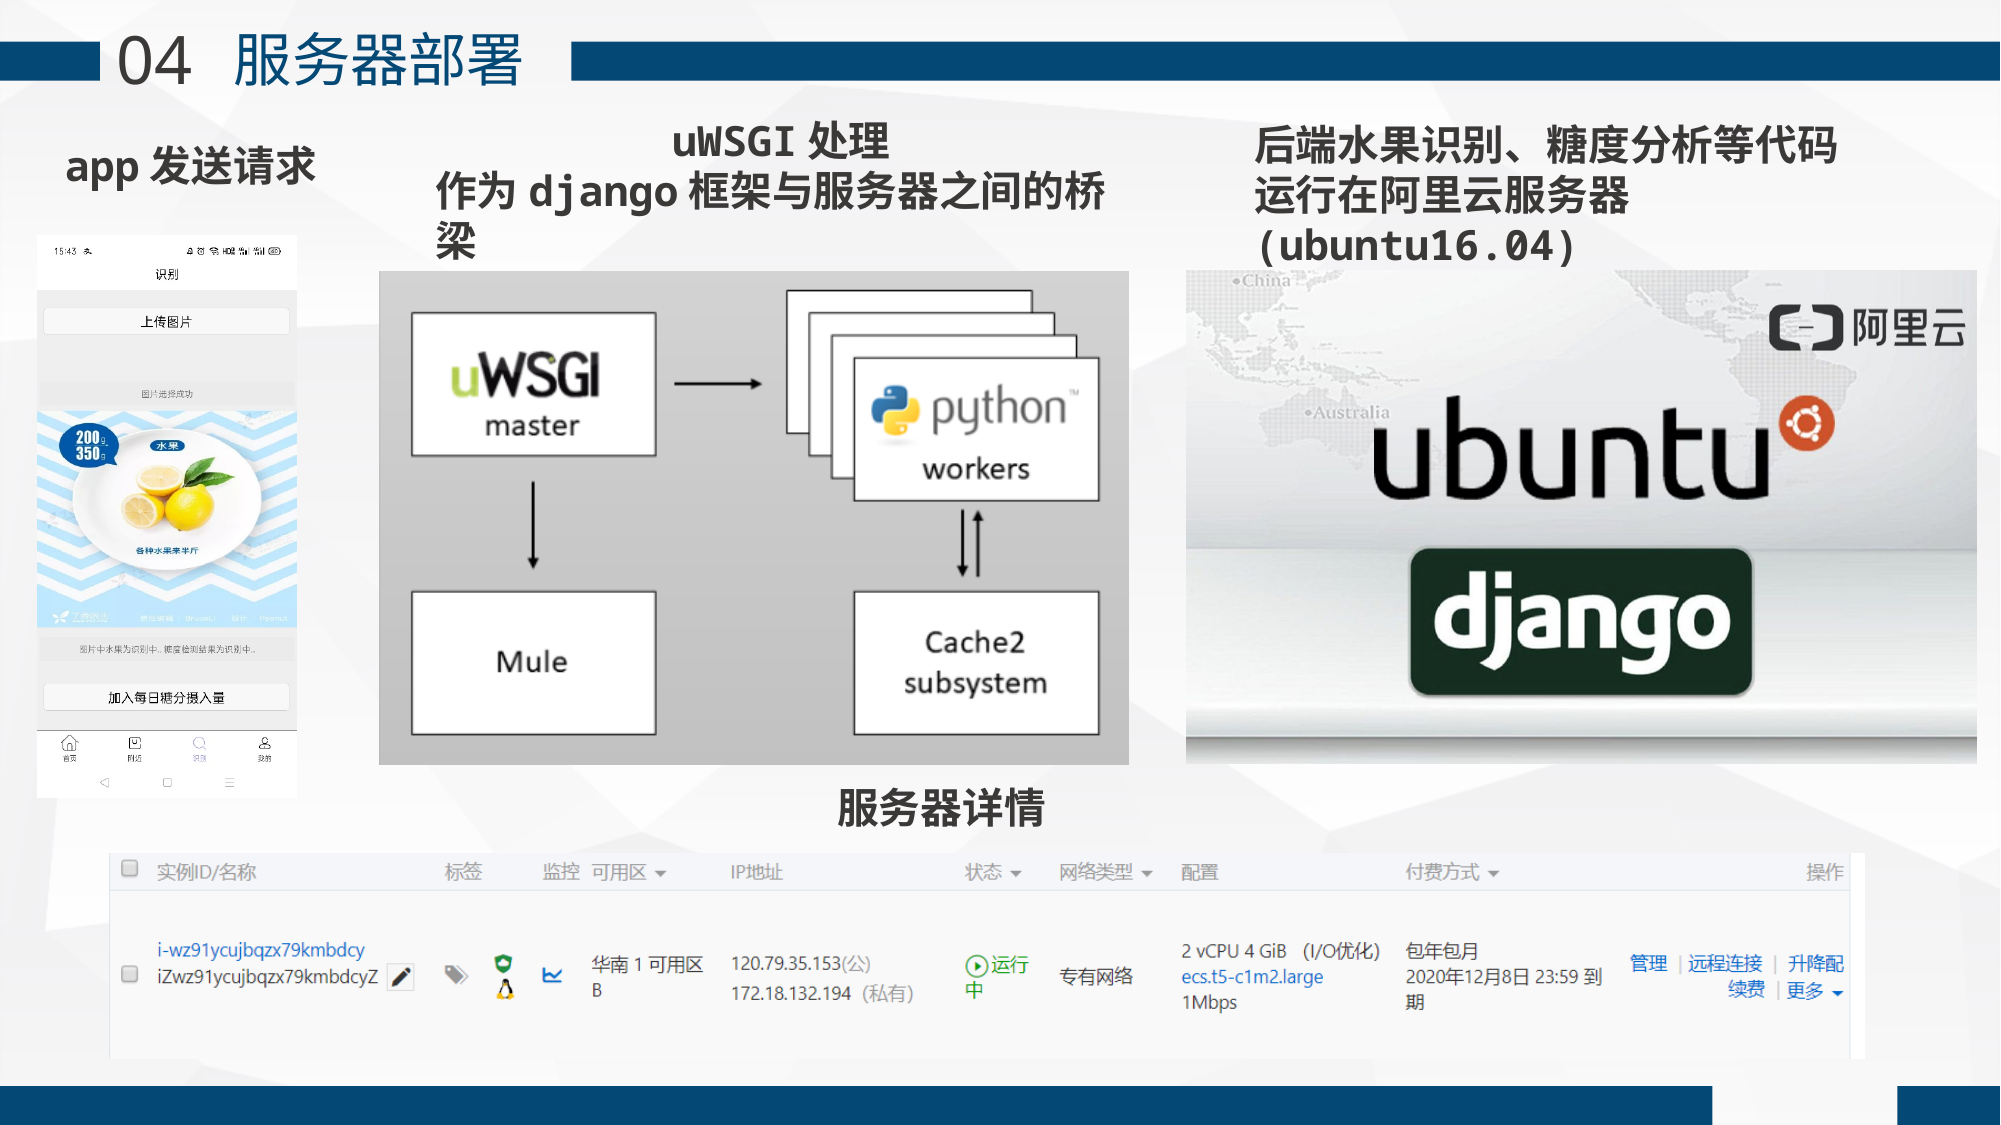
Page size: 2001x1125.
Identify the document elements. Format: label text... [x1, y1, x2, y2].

text_box app发送请求 [50, 132, 359, 197]
text_box [0, 1085, 1713, 1125]
text_box uWSGI处理 作为django框架与服务器之间的桥梁 [420, 107, 1143, 273]
text_box [650, 41, 2000, 82]
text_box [94, 11, 650, 108]
picture [0, 0, 2001, 1125]
text_box 后端水果识别、糖度分析等代码 运行在阿里云服务器(ubuntu16.04) [1239, 111, 1924, 270]
text_box 服务器详情 [822, 774, 1082, 840]
text_box [1896, 1085, 2000, 1125]
text_box [0, 41, 94, 82]
